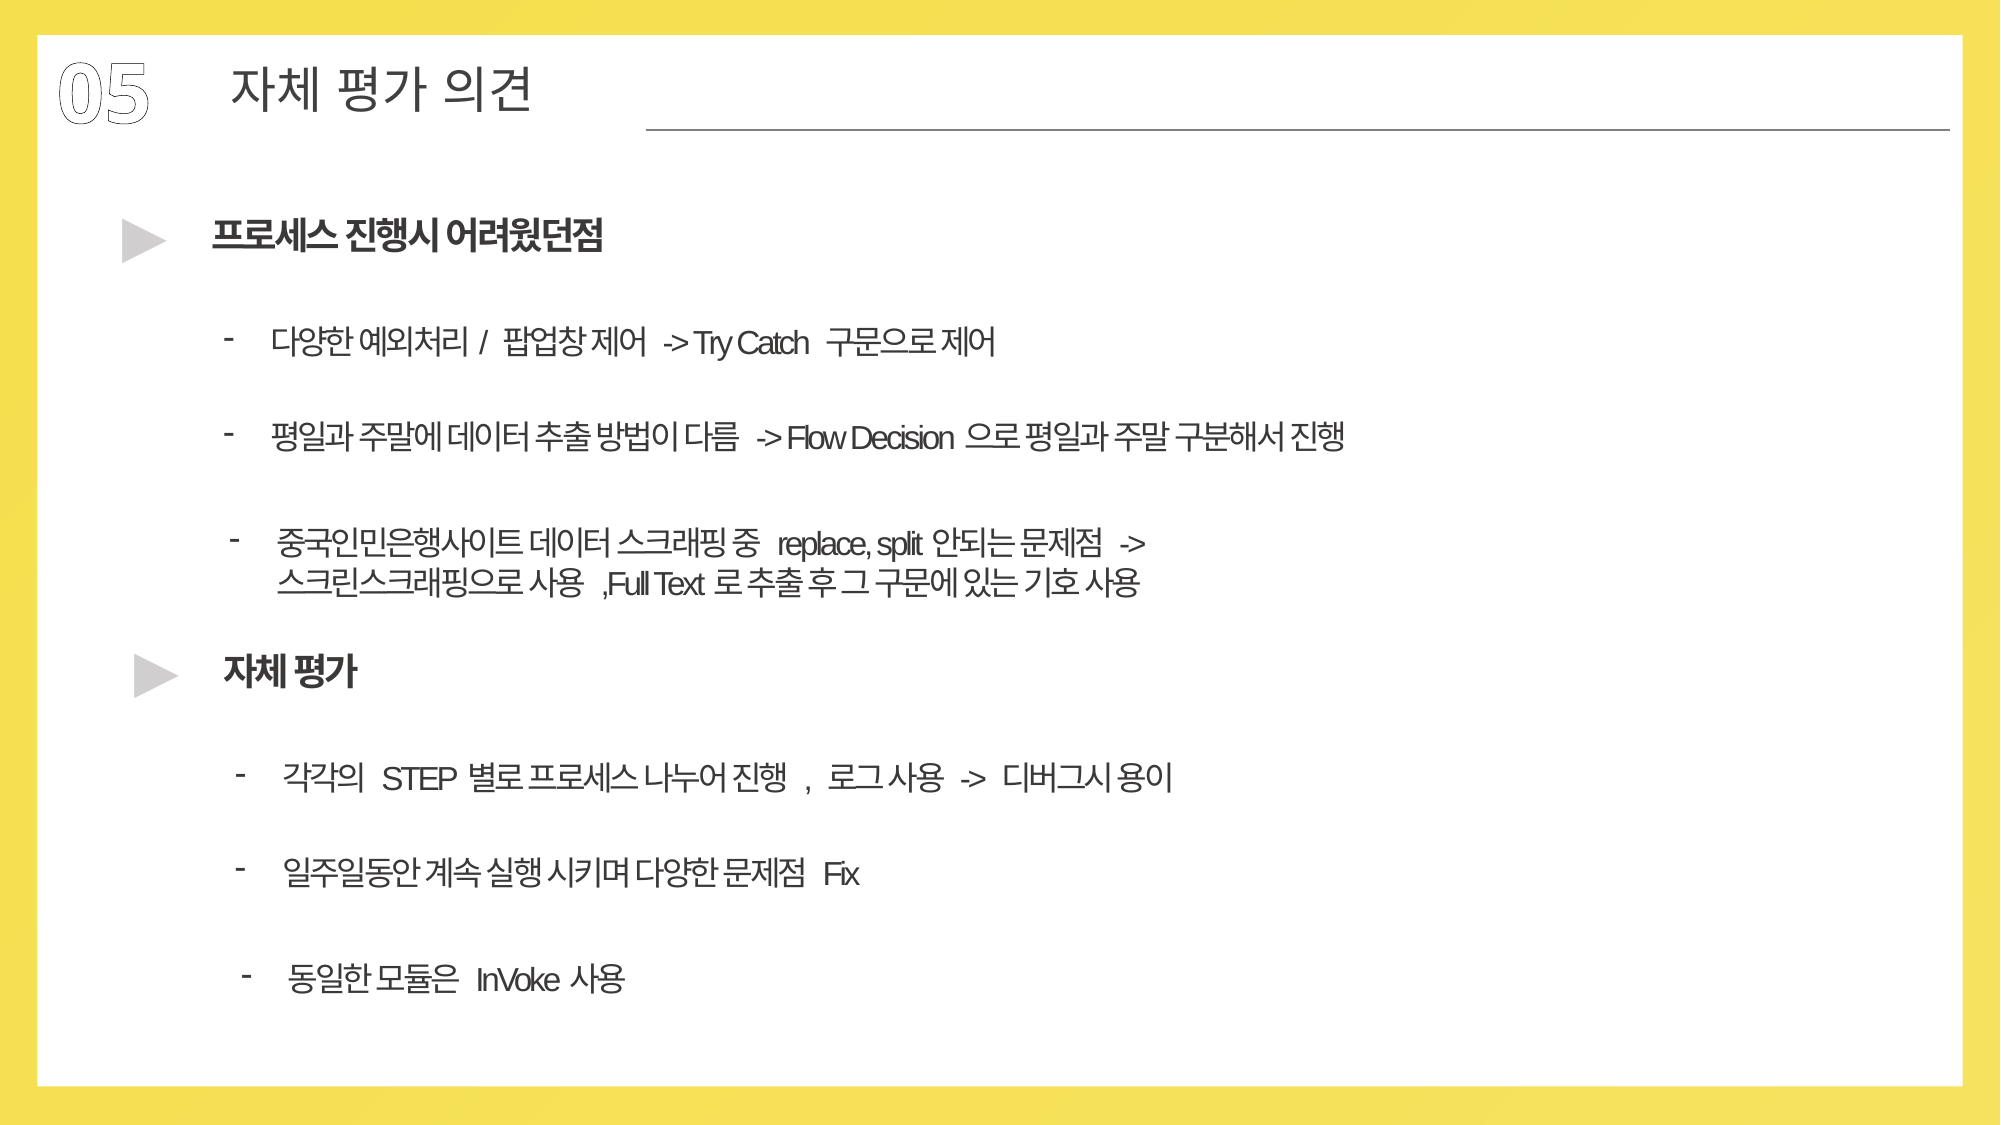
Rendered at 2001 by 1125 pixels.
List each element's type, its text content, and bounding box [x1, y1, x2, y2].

text_box 동일한 모듈은 InVoke사용 [226, 950, 1242, 1006]
text_box 각각의 STEP별로 프로세스 나누어 진행 , 로그 사용 -> 디버그시 용이 [220, 750, 1443, 805]
text_box 다양한 예외처리/ 팝업창 제어 -> Try Catch 구문으로 제어 [208, 314, 1432, 370]
text_box ▶ [119, 626, 203, 711]
text_box 자체 평가 의견 [215, 51, 550, 127]
text_box 평일과 주말에 데이터 추출 방법이 다름 -> Flow Decision으로 평일과 주말 구분해서 진행 [208, 408, 1508, 464]
text_box 프로세스 진행시 어려웠던점 [196, 205, 1609, 265]
text_box ▶ [108, 190, 191, 276]
text_box 자체 평가 [208, 640, 1621, 701]
text_box [36, 34, 1964, 1087]
text_box 중국인민은행사이트 데이터 스크래핑 중 replace, split안되는 문제점 -> 스크린스크래핑으로 사용 ,Full Text로 추출 후 그 구문에 있는 기호 사용 [214, 515, 1231, 610]
text_box 05 [41, 32, 233, 148]
text_box 일주일동안 계속 실행 시키며 다양한 문제점 Fix [220, 844, 1520, 900]
